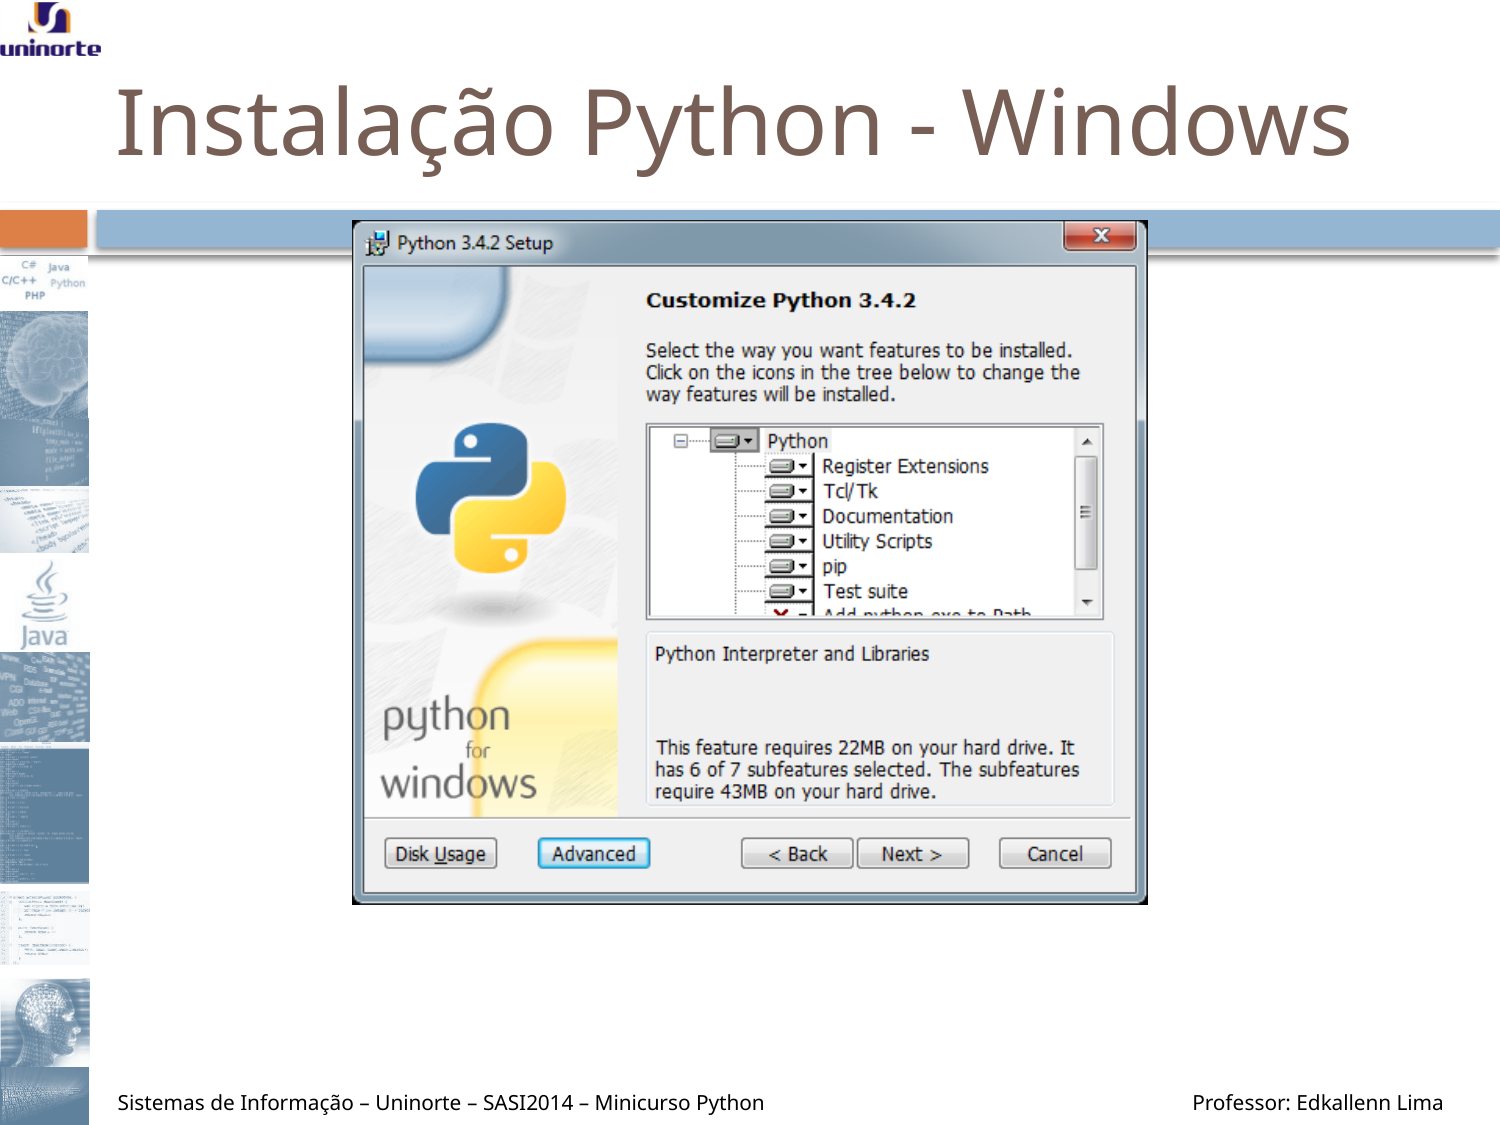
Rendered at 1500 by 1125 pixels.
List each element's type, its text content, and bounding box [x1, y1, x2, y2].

picture [351, 220, 1148, 905]
title Instalação Python - Windows [100, 37, 1459, 200]
picture [0, 2, 101, 56]
